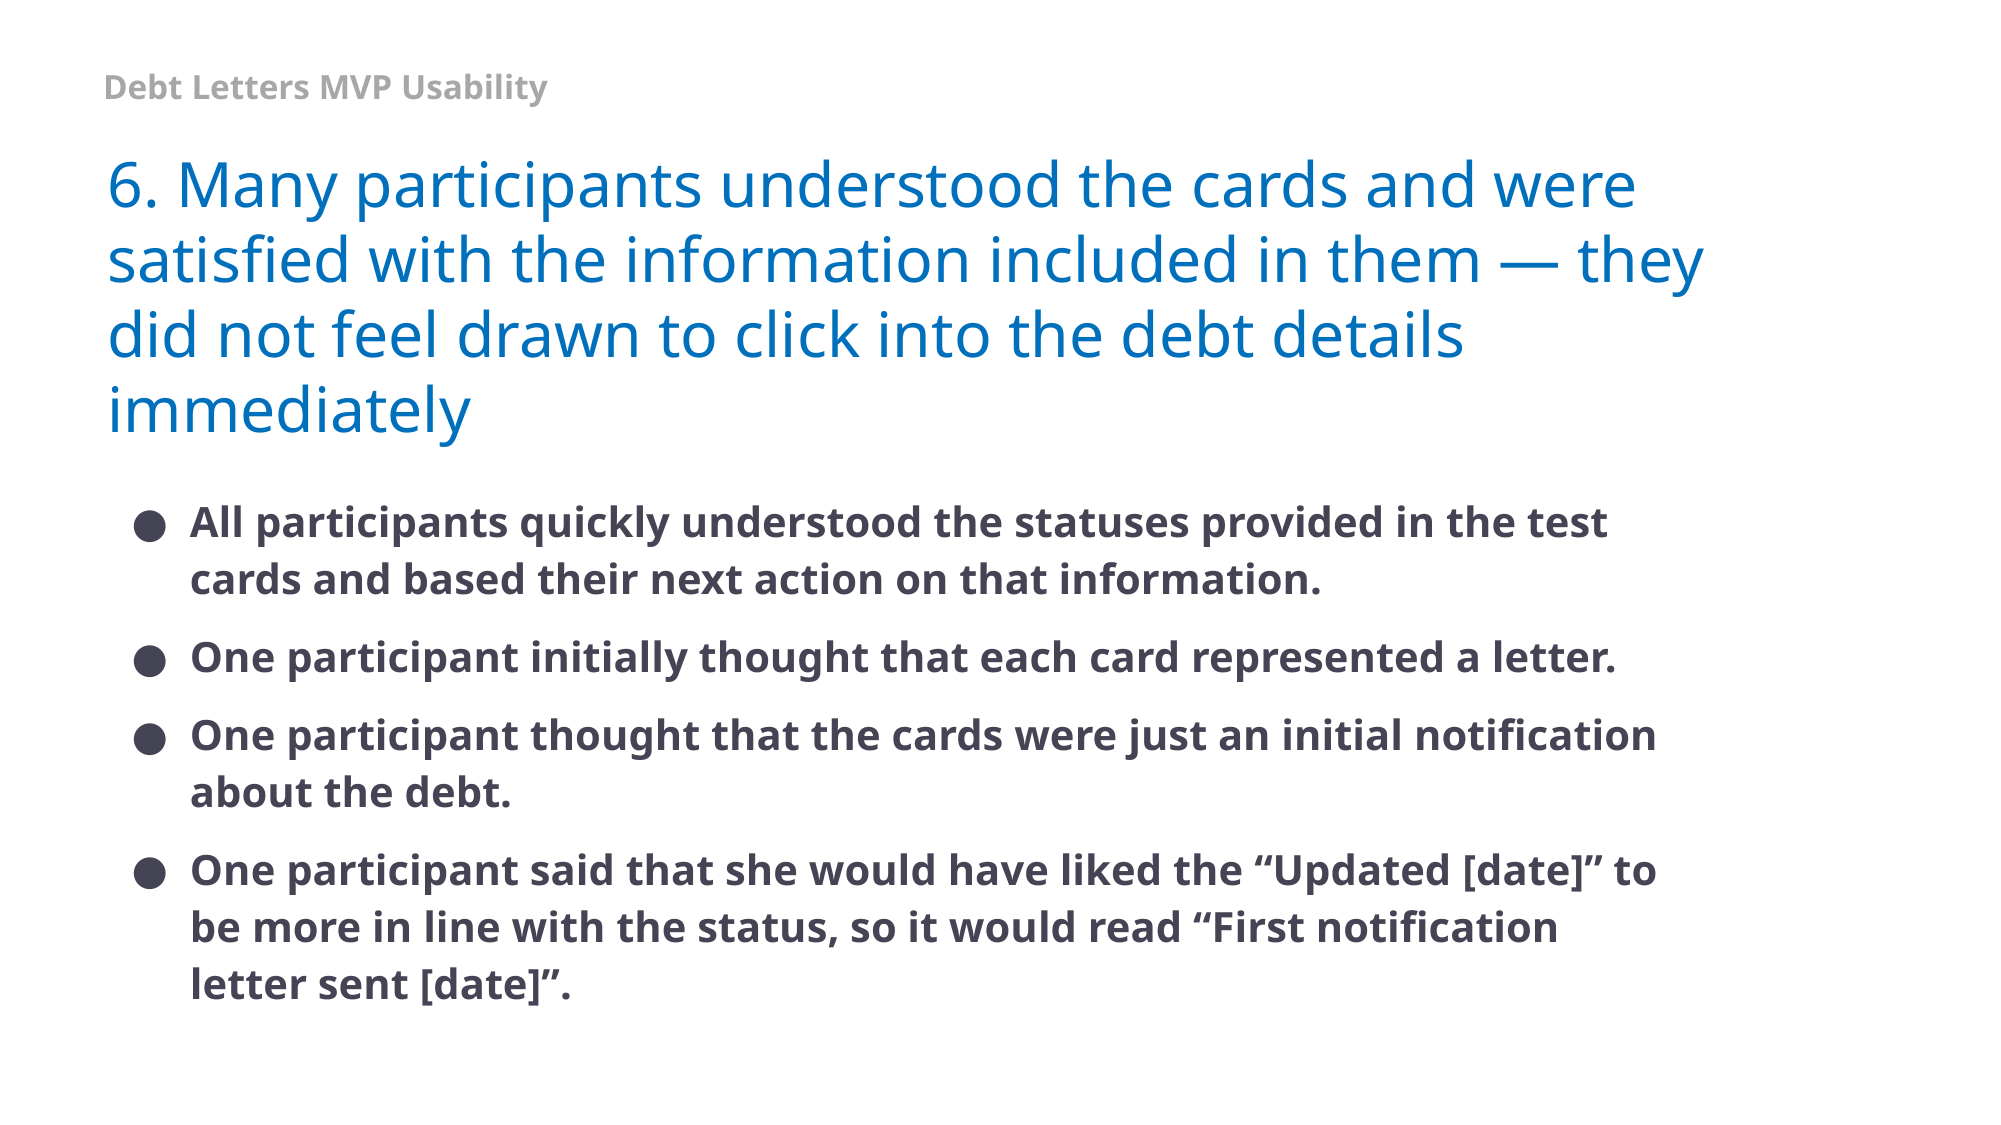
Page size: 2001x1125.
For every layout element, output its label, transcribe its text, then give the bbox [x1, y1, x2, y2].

subtitle Debt Letters MVP Usability [95, 52, 1218, 112]
text_box All participants quickly understood the statuses provided in the test cards and based their next action on that information. One participant initially thought that each card represented a letter. One participant thought that the cards were just an initial notification about the debt. One participant said that she would have liked the “Updated [date]” to be more in line with the status, so it would read “First notification letter sent [date]”. [99, 474, 1689, 1117]
title 6. Many participants understood the cards and were satisfied with the information included in them — they did not feel drawn to click into the debt details immediately [99, 137, 1750, 340]
